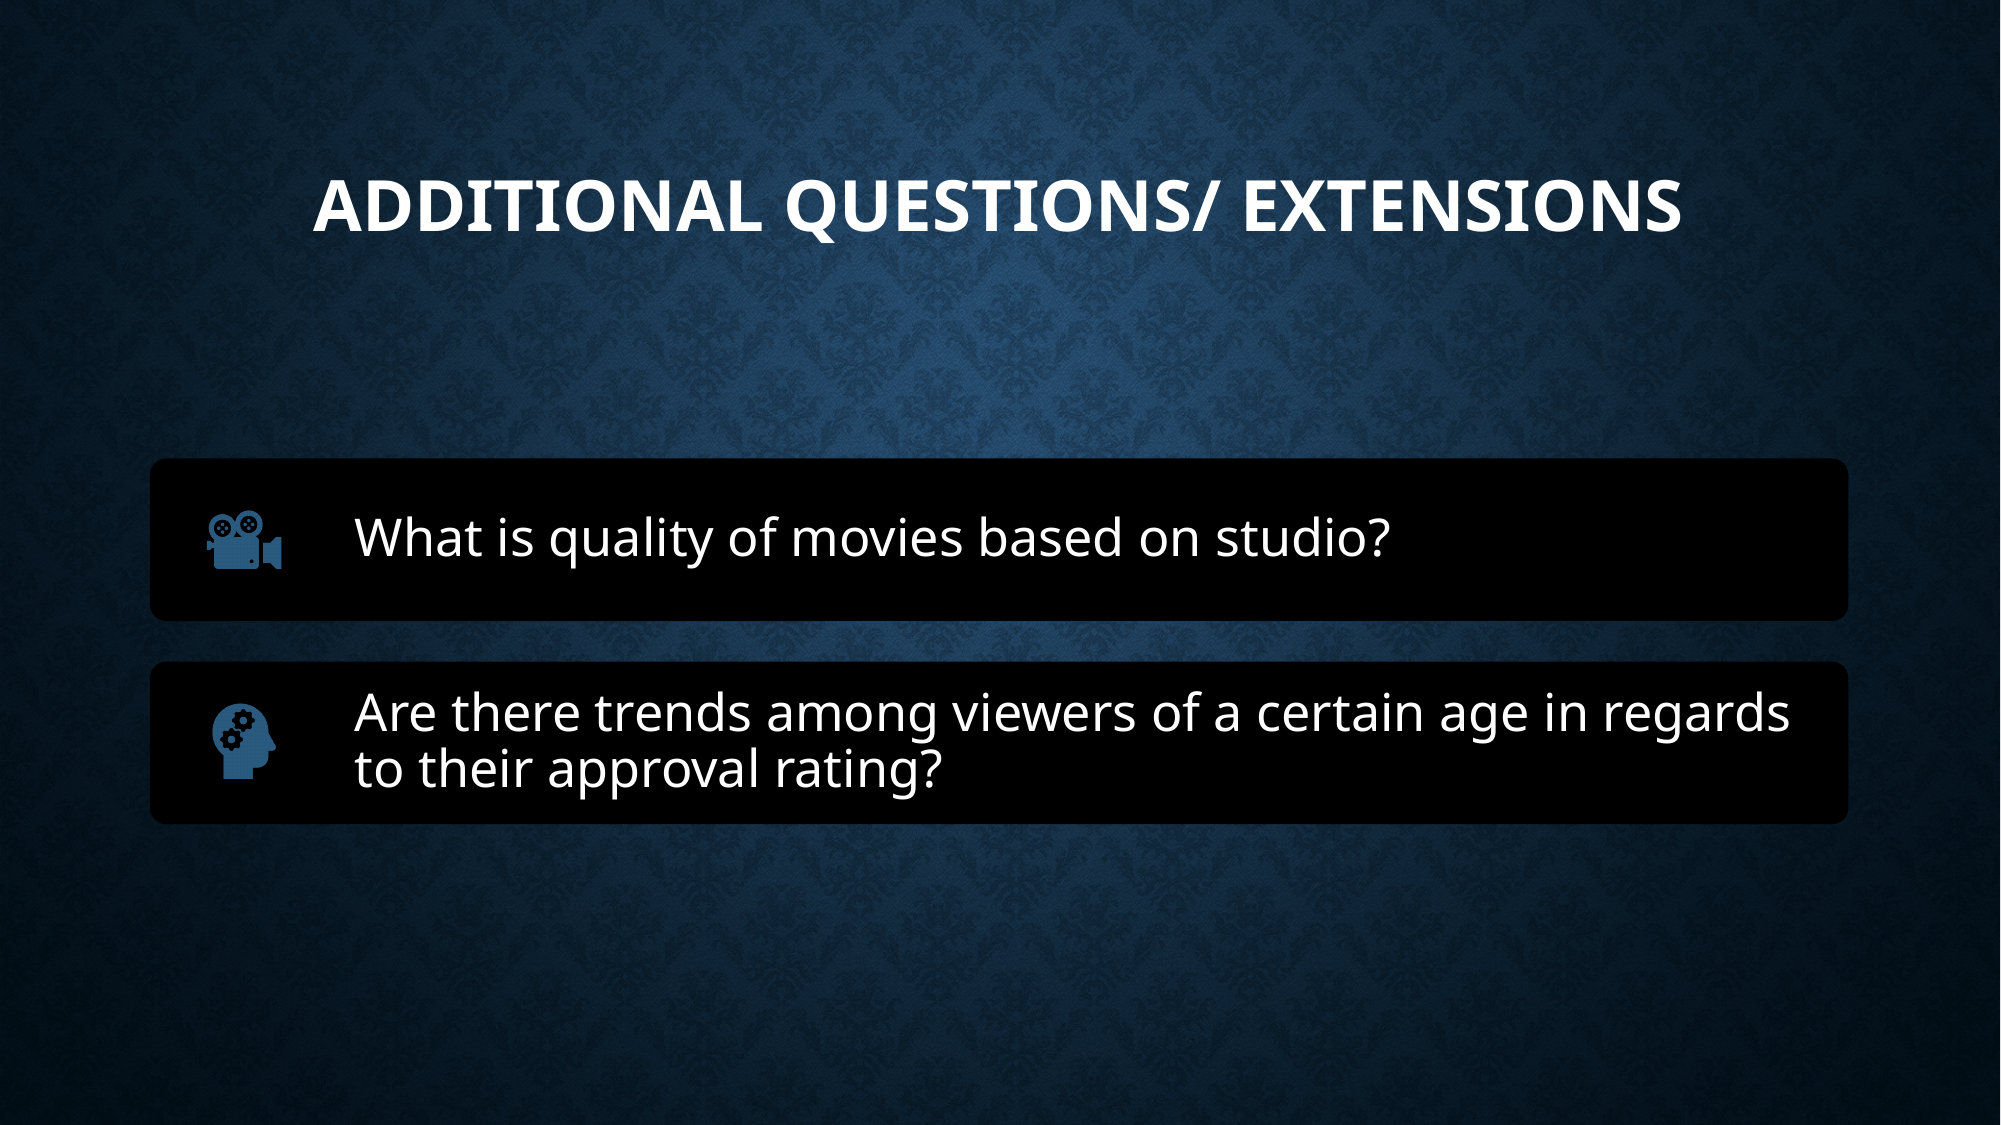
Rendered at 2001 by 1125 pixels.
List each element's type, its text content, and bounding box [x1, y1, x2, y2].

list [149, 369, 1849, 913]
title Additional Questions/ Extensions [149, 99, 1849, 318]
